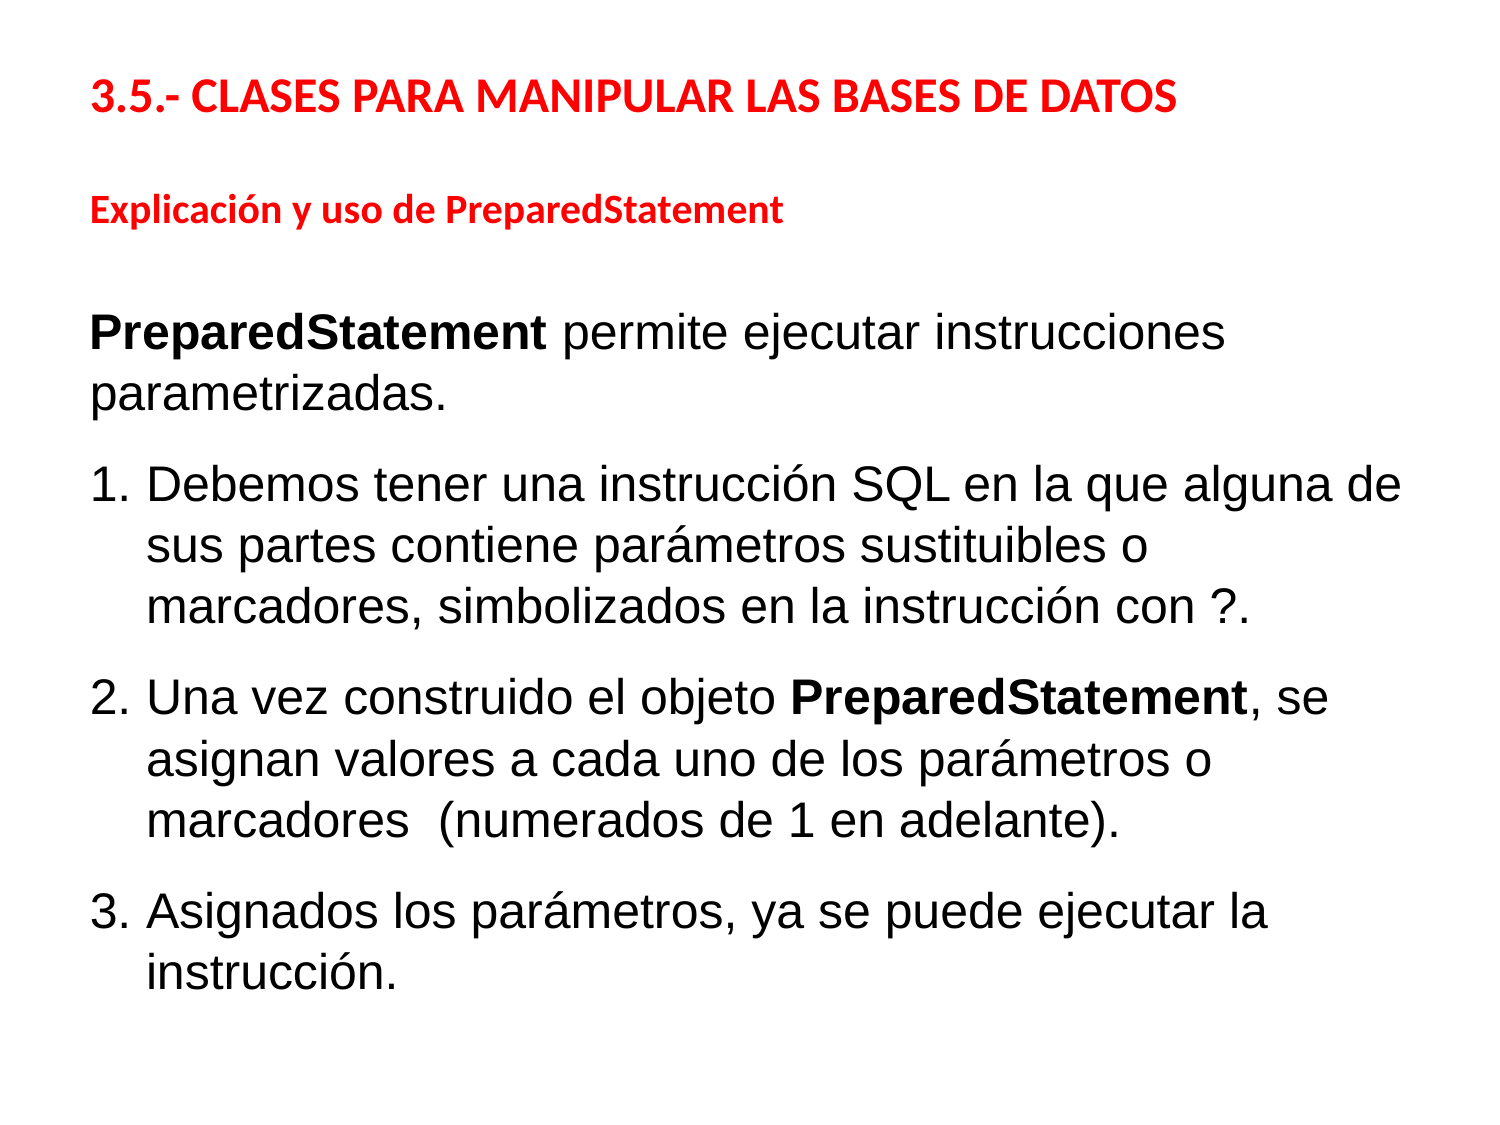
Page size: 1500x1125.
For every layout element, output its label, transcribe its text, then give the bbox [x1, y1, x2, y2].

list PreparedStatement permite ejecutar instrucciones parametrizadas. Debemos tener una instrucción SQL en la que alguna de sus partes contiene parámetros sustituibles o marcadores, simbolizados en la instrucción con ?. Una vez construido el objeto PreparedStatement, se asignan valores a cada uno de los parámetros o marcadores (numerados de 1 en adelante). Asignados los parámetros, ya se puede ejecutar la instrucción. [75, 290, 1425, 1034]
text_box 3.5.- CLASES PARA MANIPULAR LAS BASES DE DATOS Explicación y uso de PreparedStatement [74, 54, 1425, 240]
